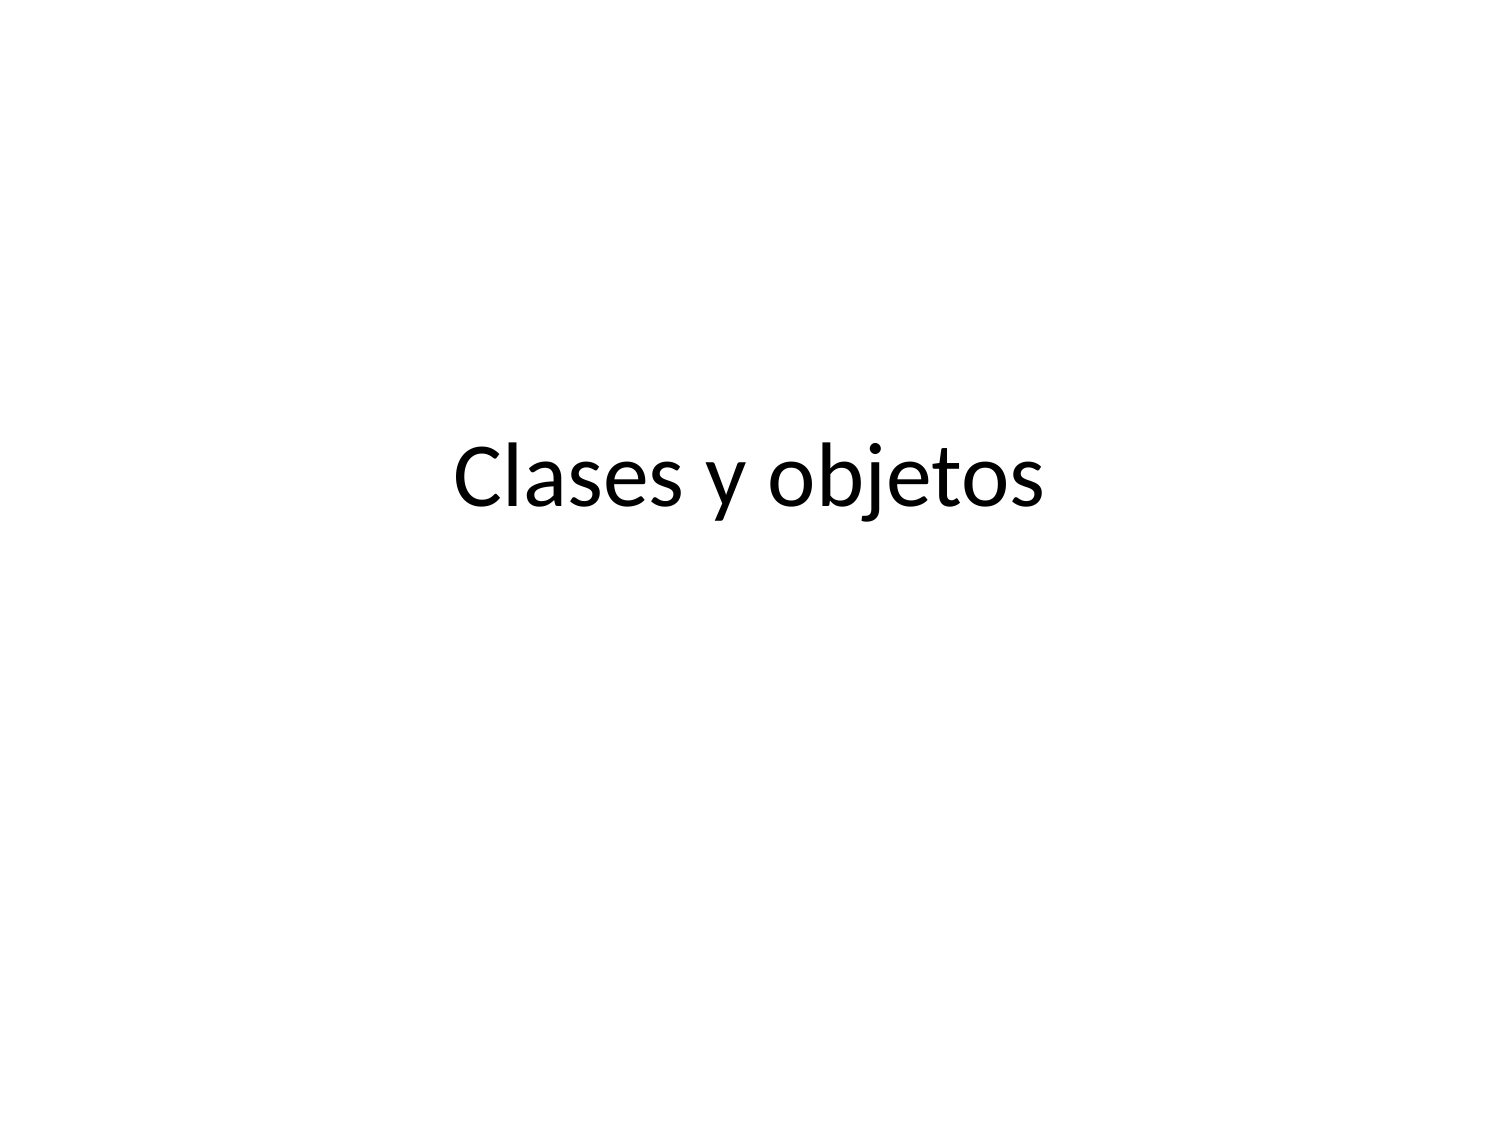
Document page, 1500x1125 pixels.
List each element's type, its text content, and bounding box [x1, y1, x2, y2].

title Clases y objetos [112, 349, 1388, 591]
